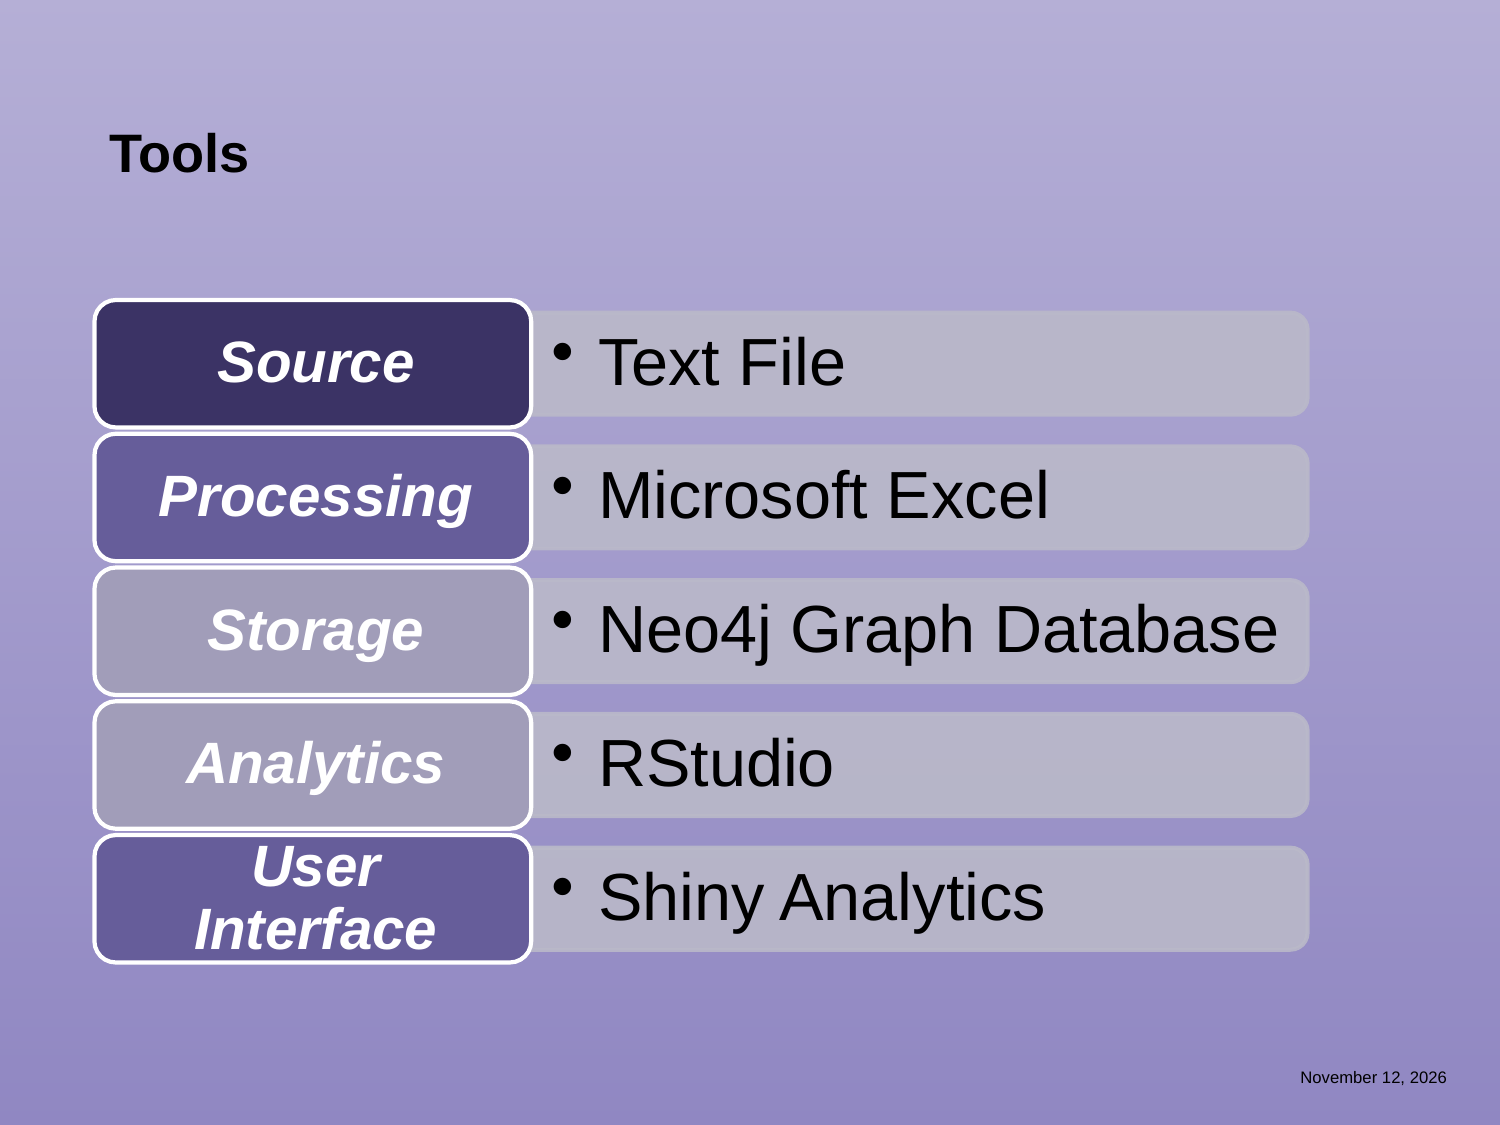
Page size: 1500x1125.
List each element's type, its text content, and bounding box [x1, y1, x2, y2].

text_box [94, 299, 1308, 963]
title Tools [94, 117, 1224, 192]
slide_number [1252, 1061, 1463, 1088]
